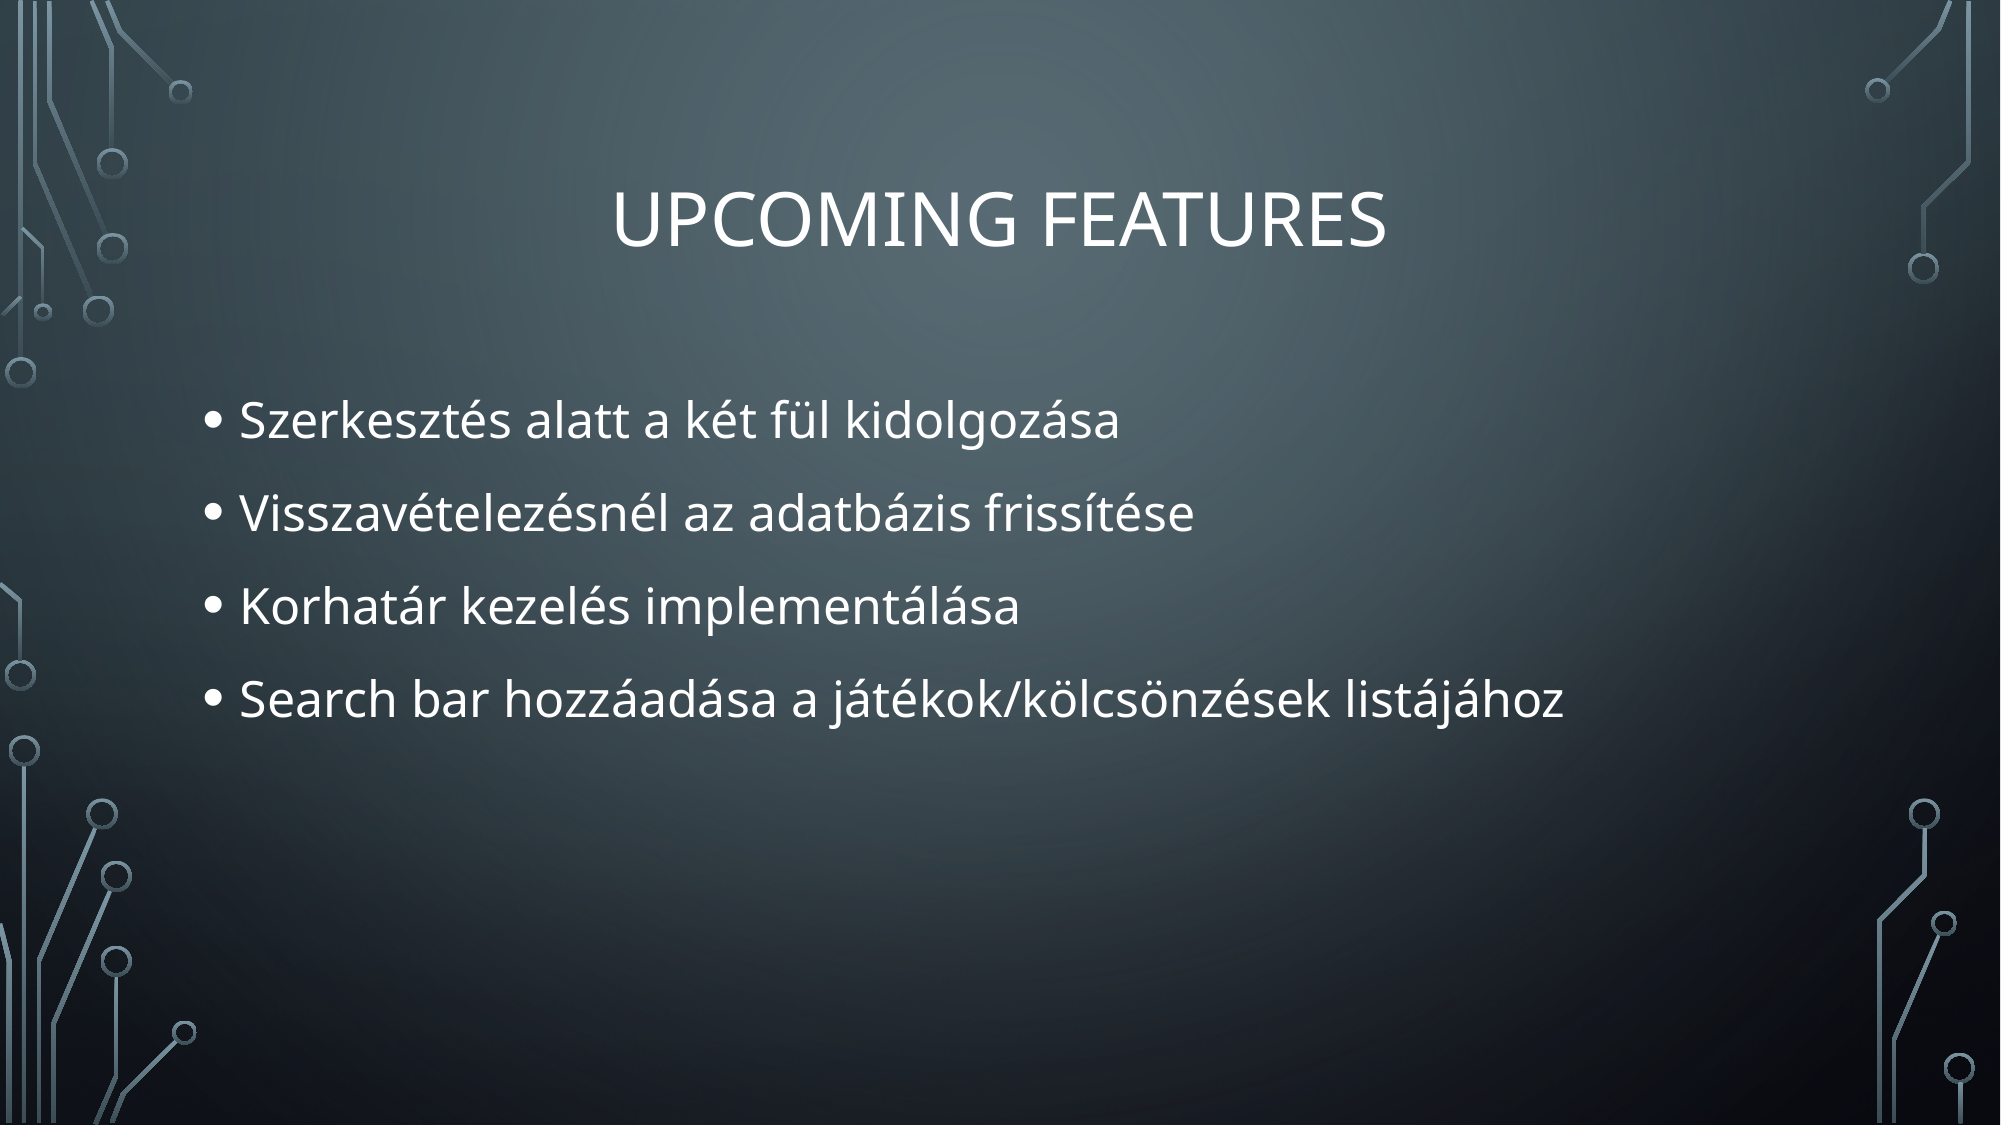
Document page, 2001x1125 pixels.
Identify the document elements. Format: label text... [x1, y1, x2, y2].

title Upcoming features [187, 101, 1813, 344]
list Szerkesztés alatt a két fül kidolgozása Visszavételezésnél az adatbázis frissítése Korhatár kezelés implementálása Search bar hozzáadása a játékok/kölcsönzések listájához [187, 369, 1813, 950]
